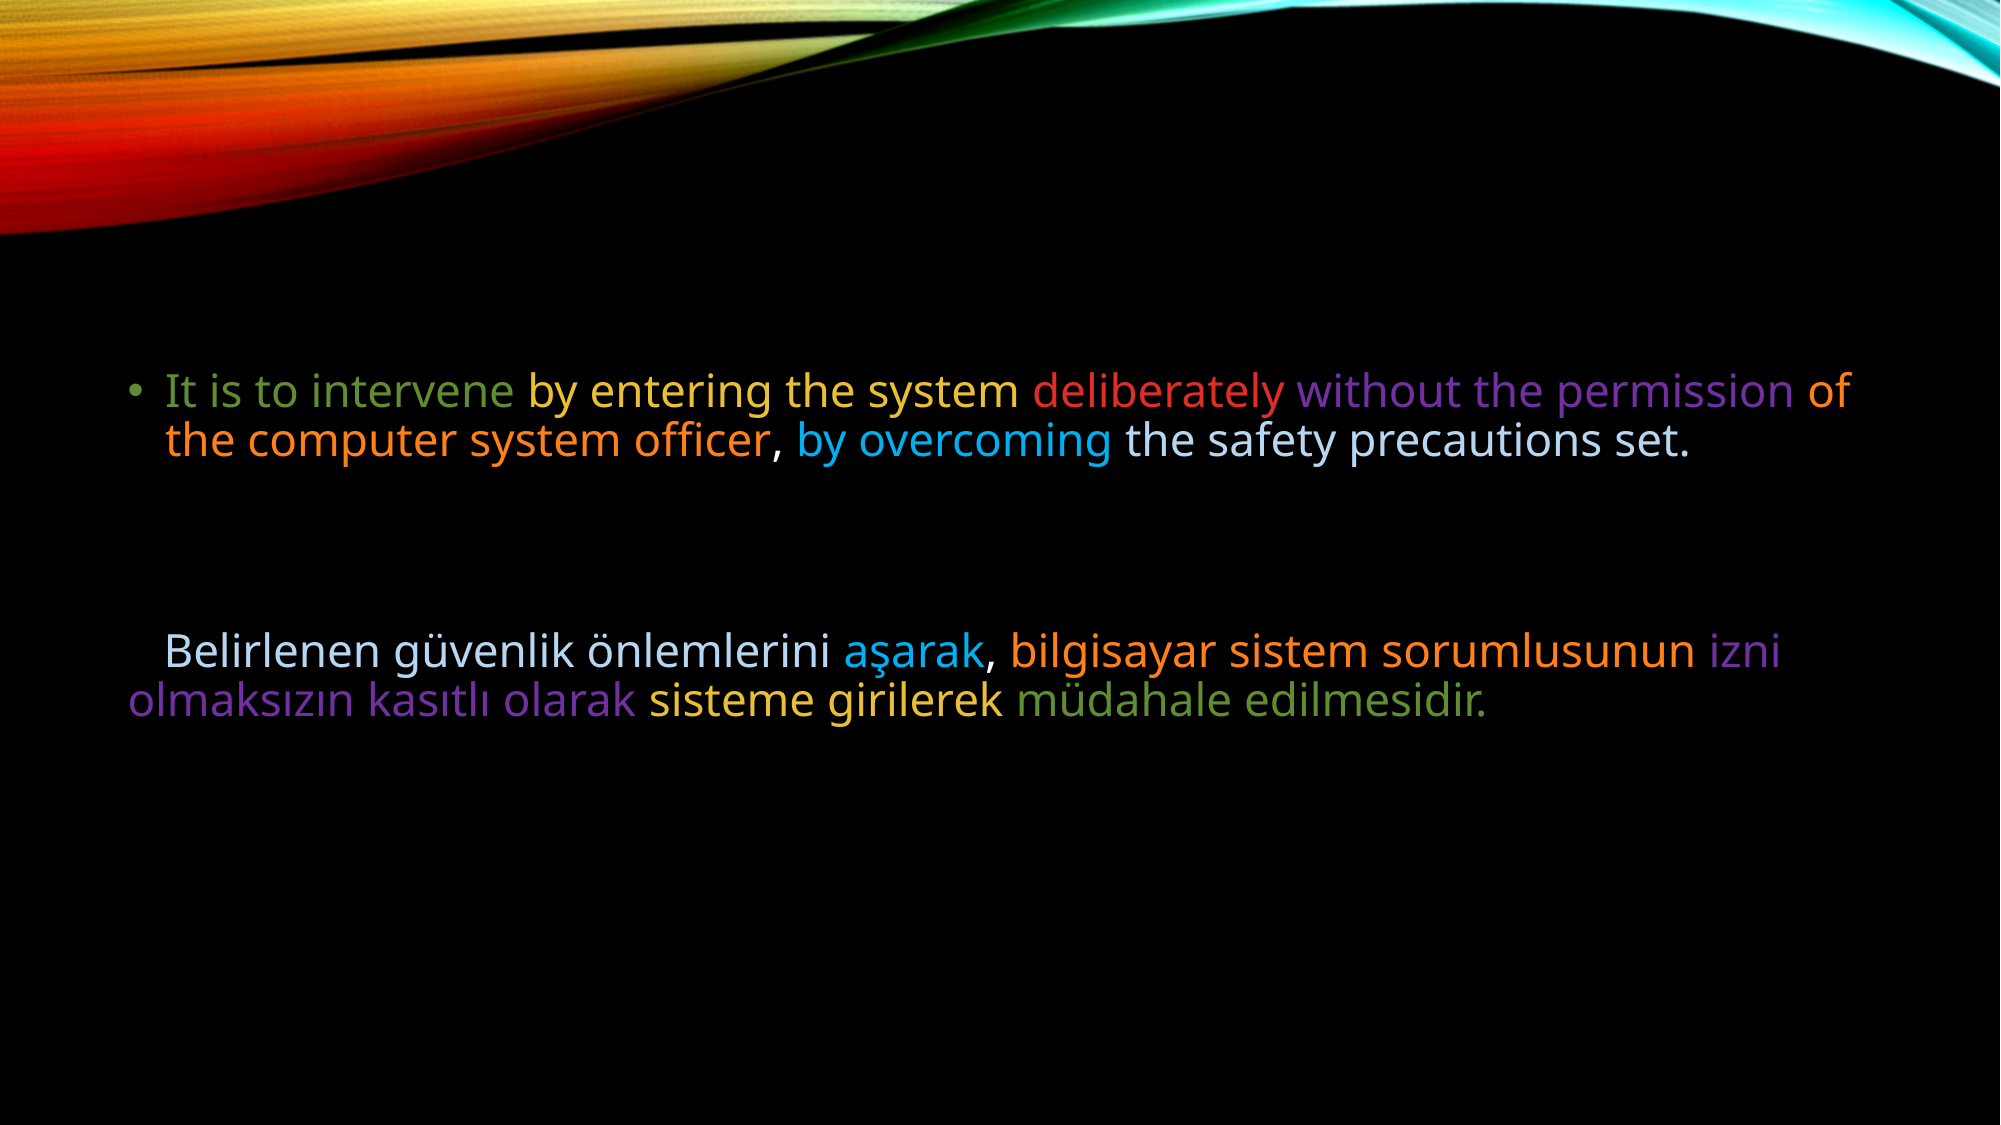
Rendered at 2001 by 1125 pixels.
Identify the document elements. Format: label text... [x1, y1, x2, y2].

picture [0, 0, 2000, 237]
list It is to intervene by entering the system deliberately without the permission of the computer system officer, by overcoming the safety precautions set. Belirlenen güvenlik önlemlerini aşarak, bilgisayar sistem sorumlusunun izni olmaksızın kasıtlı olarak sisteme girilerek müdahale edilmesidir. [112, 360, 1888, 1021]
